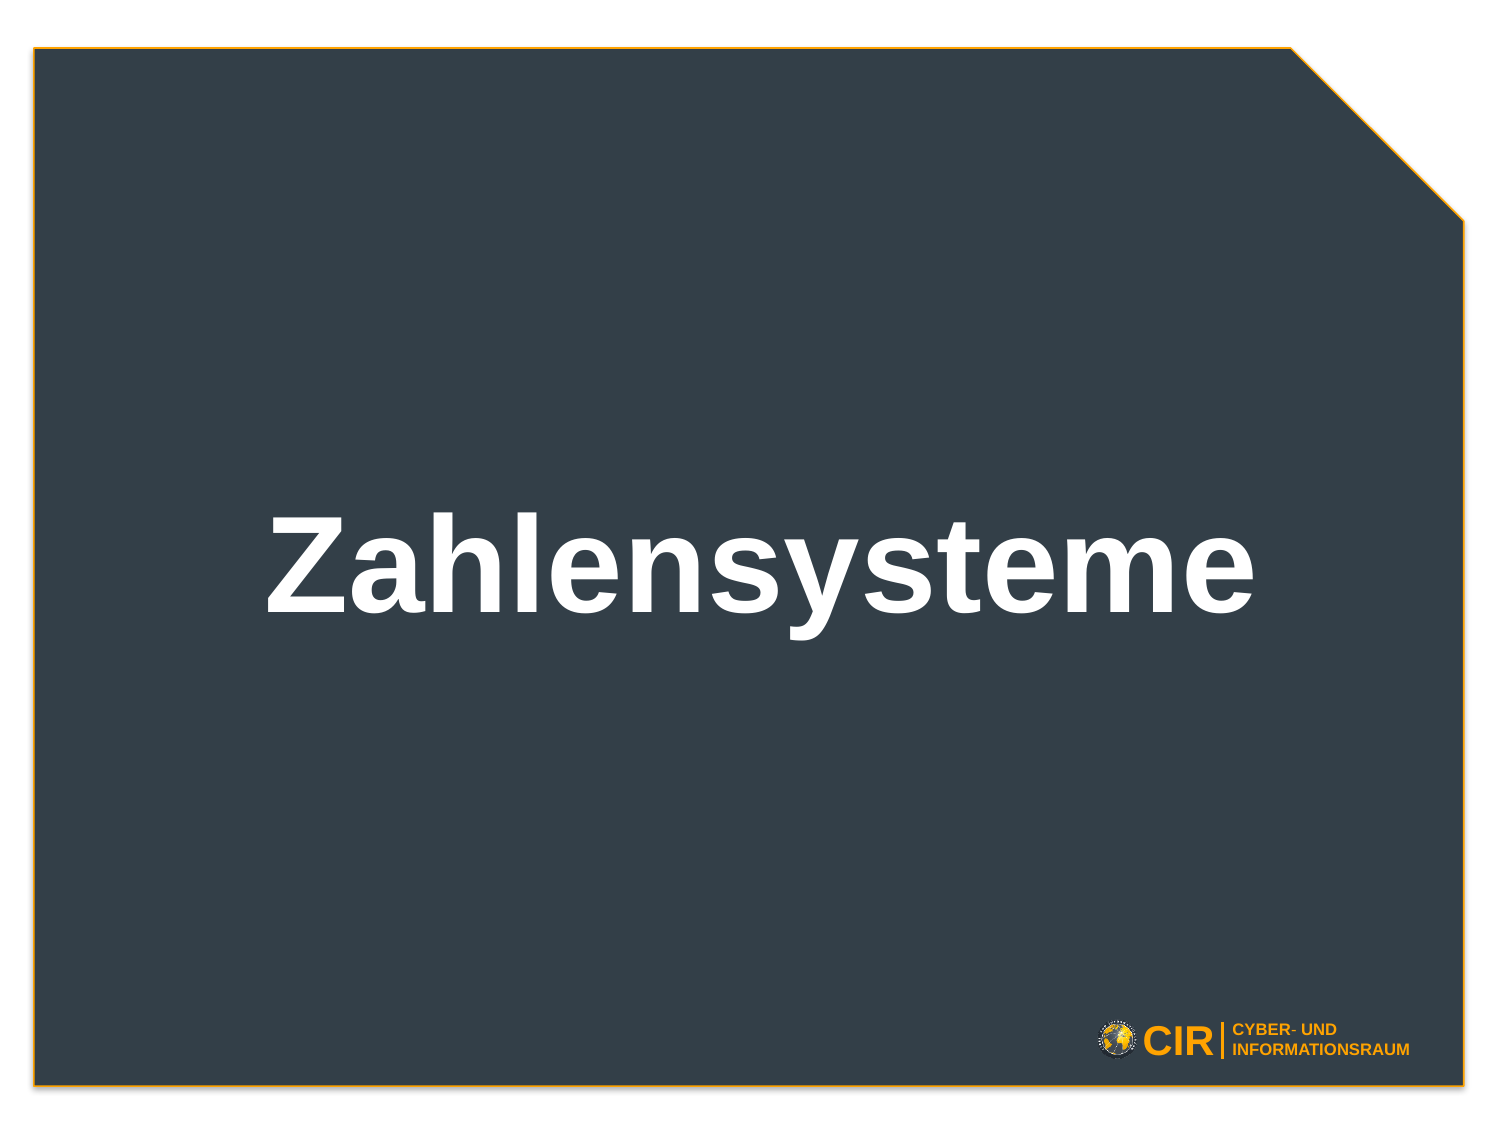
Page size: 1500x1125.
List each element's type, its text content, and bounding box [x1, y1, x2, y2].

title Zahlensysteme [0, 468, 1274, 656]
picture [1096, 1018, 1137, 1059]
